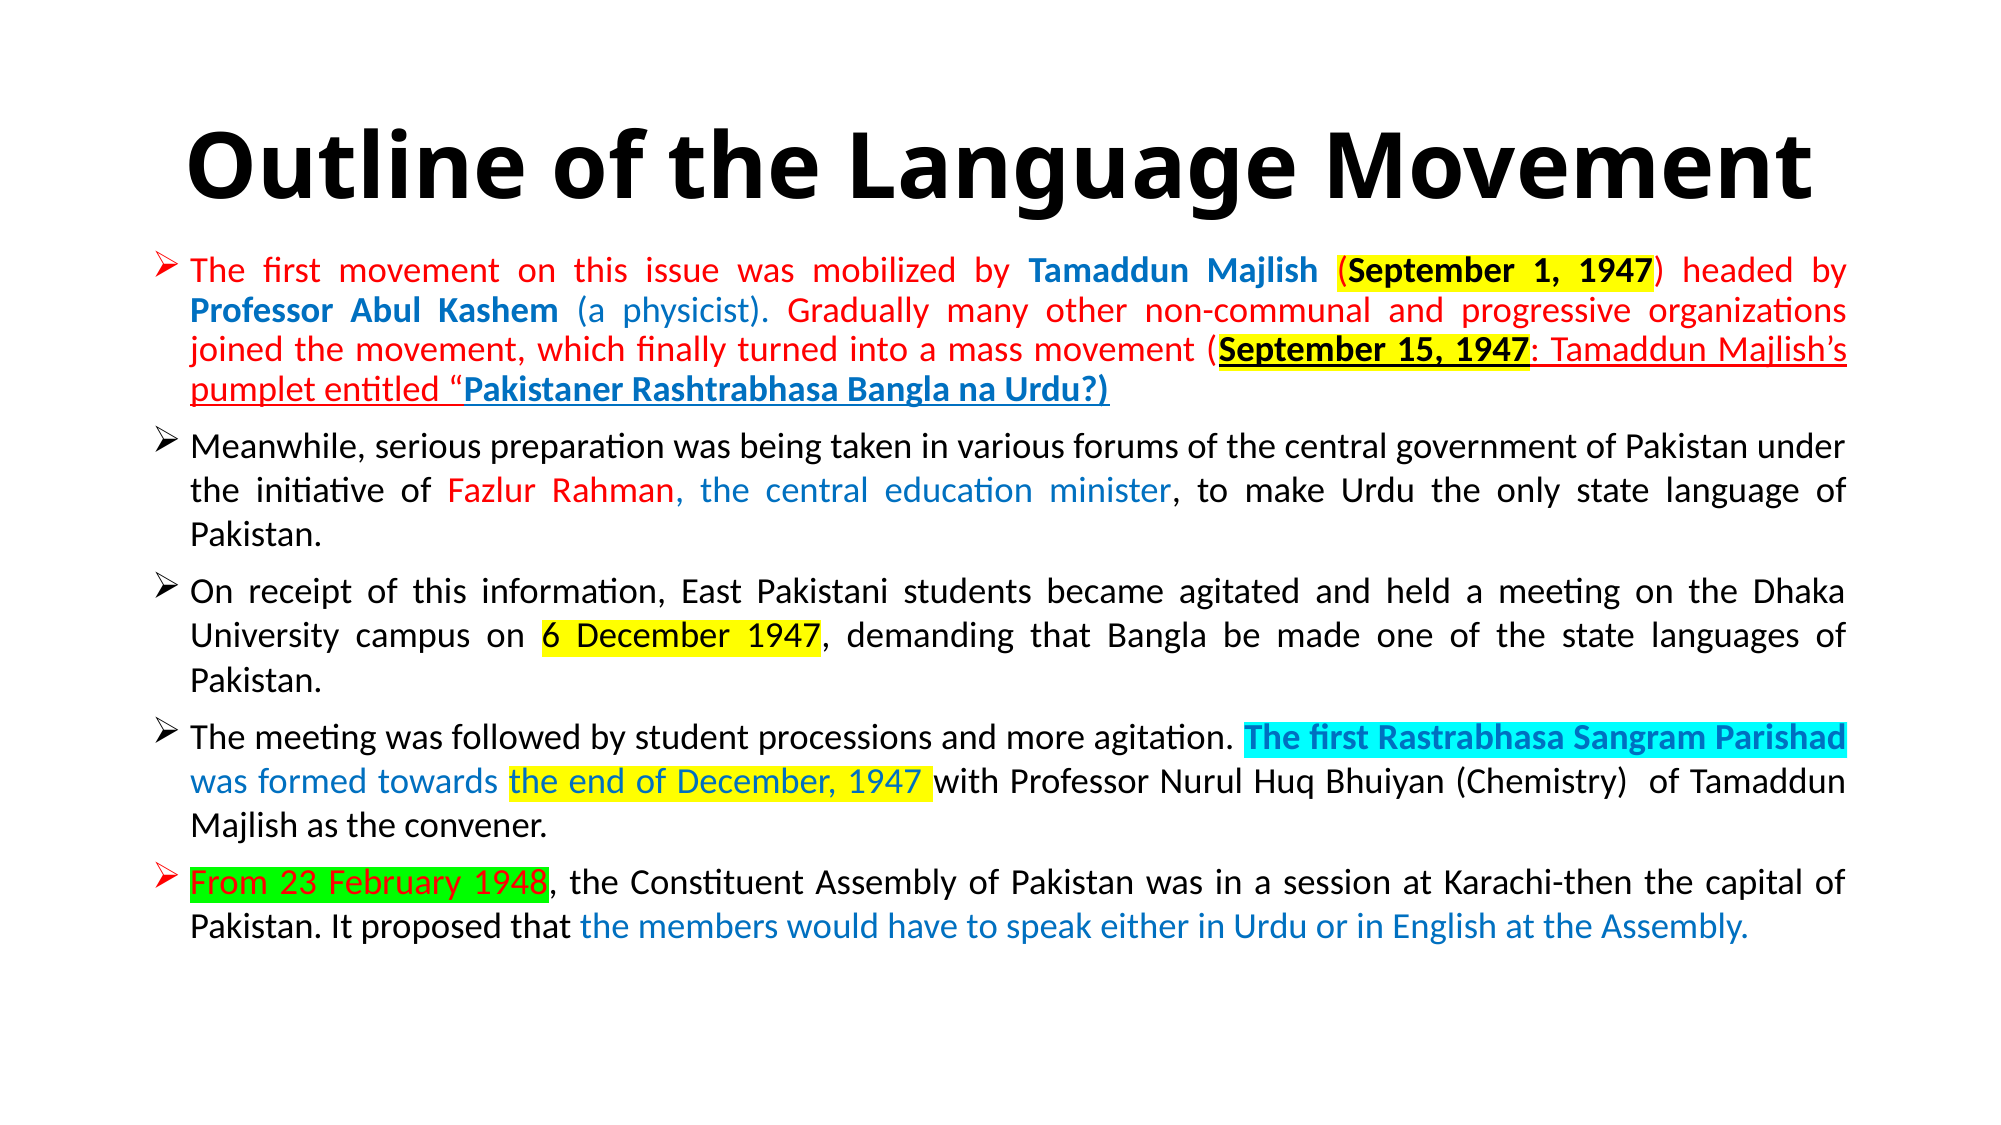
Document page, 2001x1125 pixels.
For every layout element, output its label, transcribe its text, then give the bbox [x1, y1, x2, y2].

title Outline of the Language Movement [137, 59, 1863, 243]
list The first movement on this issue was mobilized by Tamaddun Majlish (September 1, 1947) headed by Professor Abul Kashem (a physicist). Gradually many other non-communal and progressive organizations joined the movement, which finally turned into a mass movement (September 15, 1947: Tamaddun Majlish’s pumplet entitled “Pakistaner Rashtrabhasa Bangla na Urdu?) Meanwhile, serious preparation was being taken in various forums of the central government of Pakistan under the initiative of Fazlur Rahman, the central education minister, to make Urdu the only state language of Pakistan. On receipt of this information, East Pakistani students became agitated and held a meeting on the Dhaka University campus on 6 December 1947, demanding that Bangla be made one of the state languages of Pakistan. The meeting was followed by student processions and more agitation. The first Rastrabhasa Sangram Parishad was formed towards the end of December, 1947 with Professor Nurul Huq Bhuiyan (Chemistry) of Tamaddun Majlish as the convener. From 23 February 1948, the Constituent Assembly of Pakistan was in a session at Karachi-then the capital of Pakistan. It proposed that the members would have to speak either in Urdu or in English at the Assembly. [137, 243, 1863, 958]
